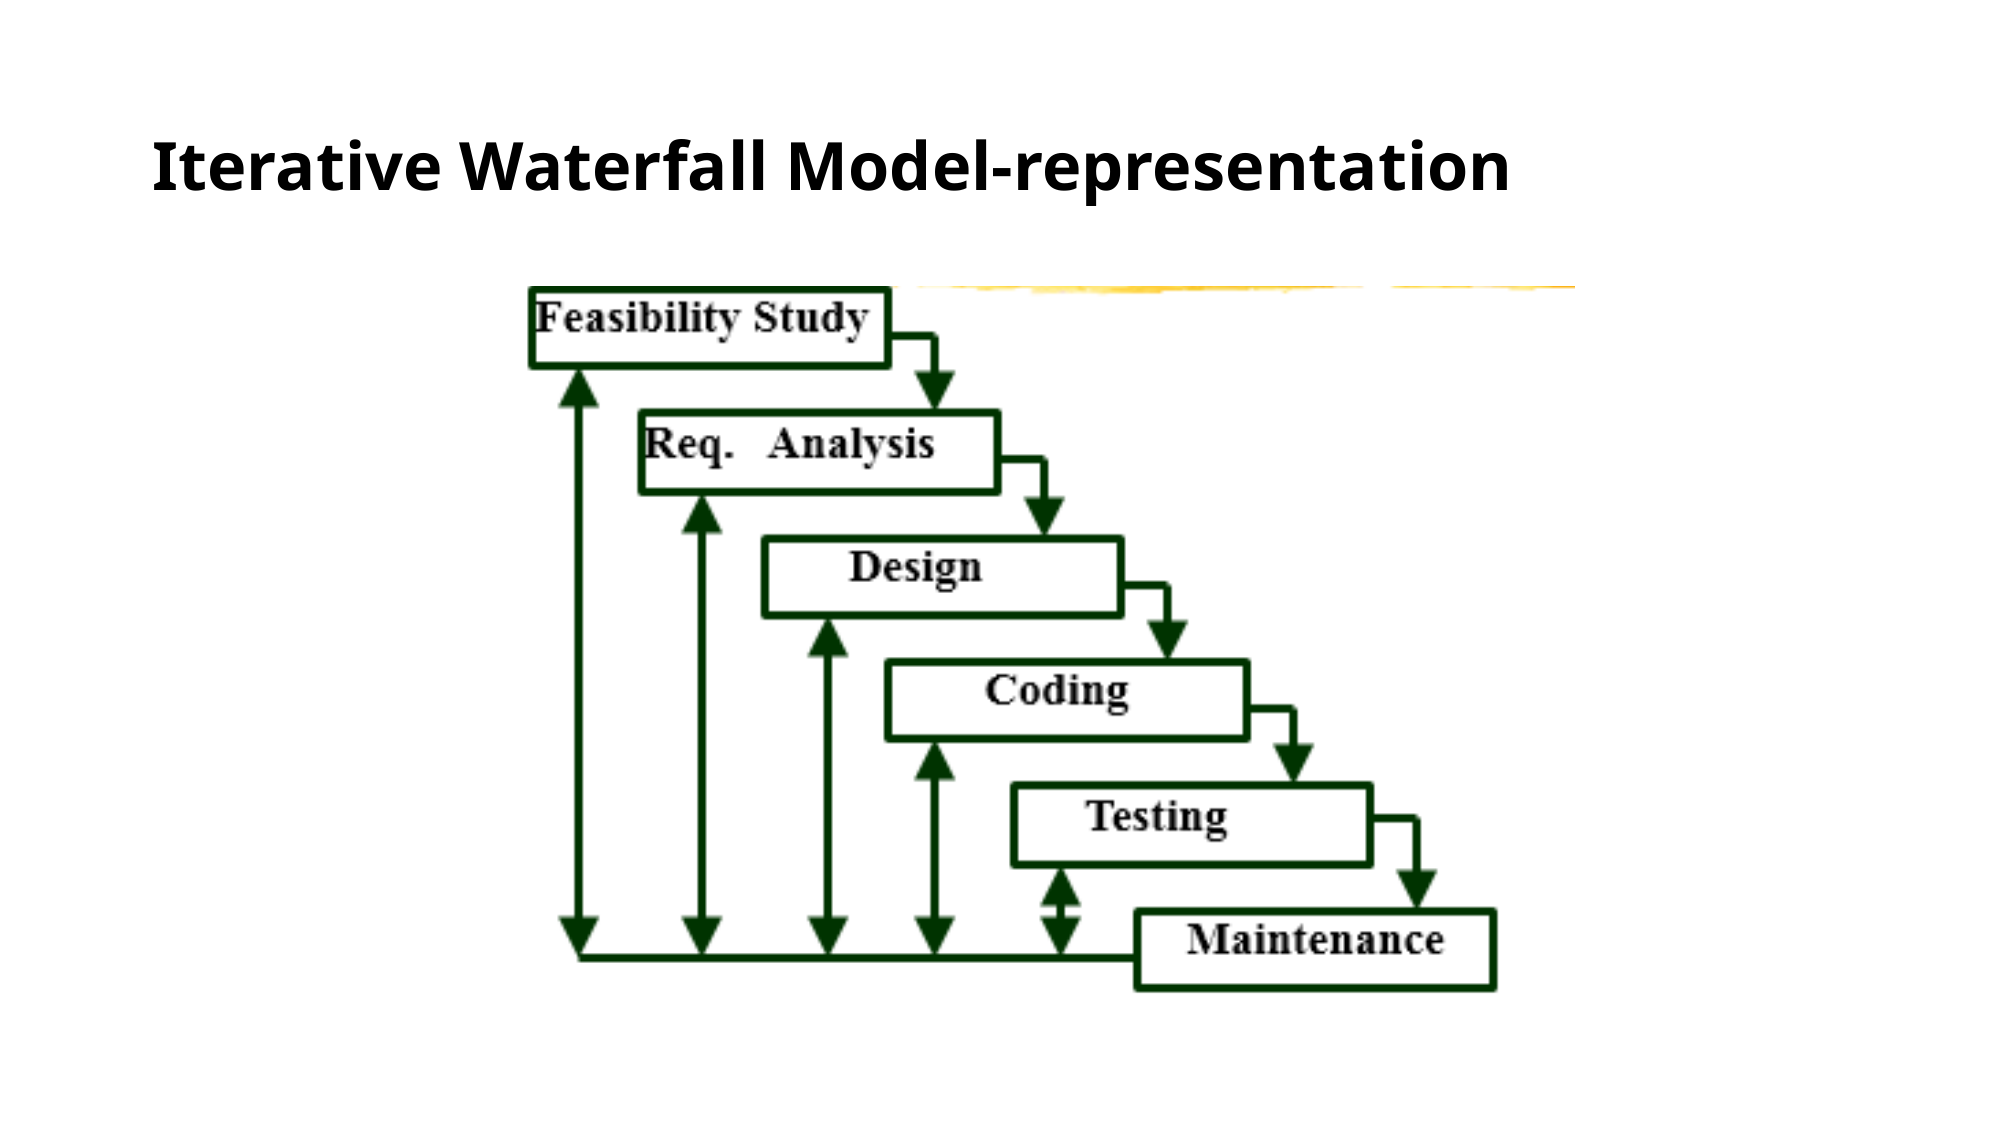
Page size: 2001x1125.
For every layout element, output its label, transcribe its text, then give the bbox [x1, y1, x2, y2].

title Iterative Waterfall Model-representation [137, 59, 1863, 278]
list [422, 286, 1575, 1026]
